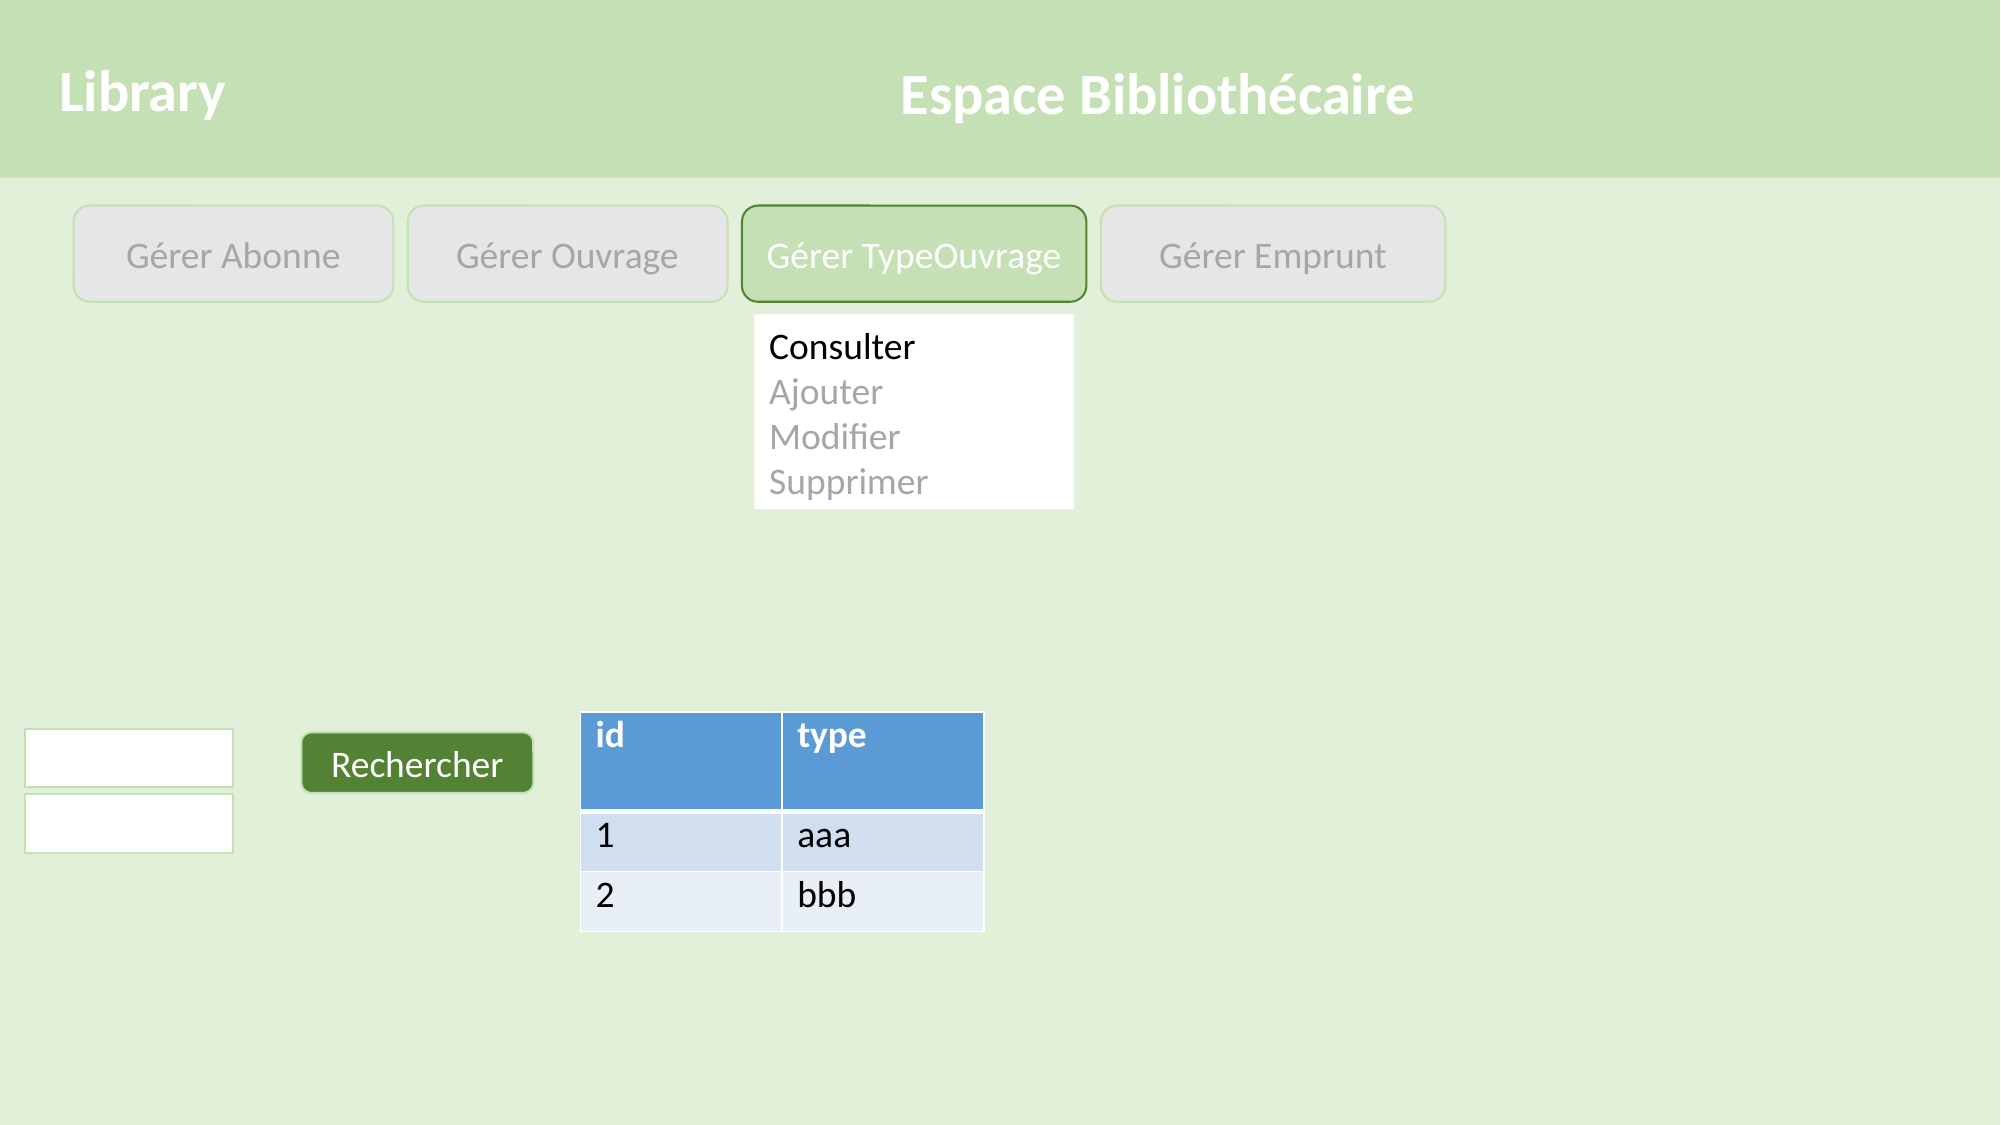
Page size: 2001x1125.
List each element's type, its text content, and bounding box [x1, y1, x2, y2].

table_header id [581, 713, 781, 809]
text_box [24, 728, 234, 788]
text_box Espace Bibliothécaire [886, 48, 1731, 134]
table_cell 1 [581, 814, 781, 871]
text_box Gérer Ouvrage [406, 204, 729, 303]
text_box Rechercher [300, 731, 535, 794]
text_box Consulter Ajouter Modifier Supprimer [754, 314, 1075, 510]
text_box [24, 793, 234, 854]
table_cell aaa [783, 814, 983, 871]
text_box Gérer Emprunt [1099, 204, 1447, 303]
text_box Gérer Abonne [72, 204, 395, 303]
text_box Library [44, 45, 509, 131]
table_header type [783, 713, 983, 809]
table_cell bbb [783, 872, 983, 931]
text_box [0, 179, 2000, 1125]
text_box [0, 0, 2000, 179]
text_box Gérer TypeOuvrage [740, 204, 1088, 303]
table_cell 2 [581, 872, 781, 931]
